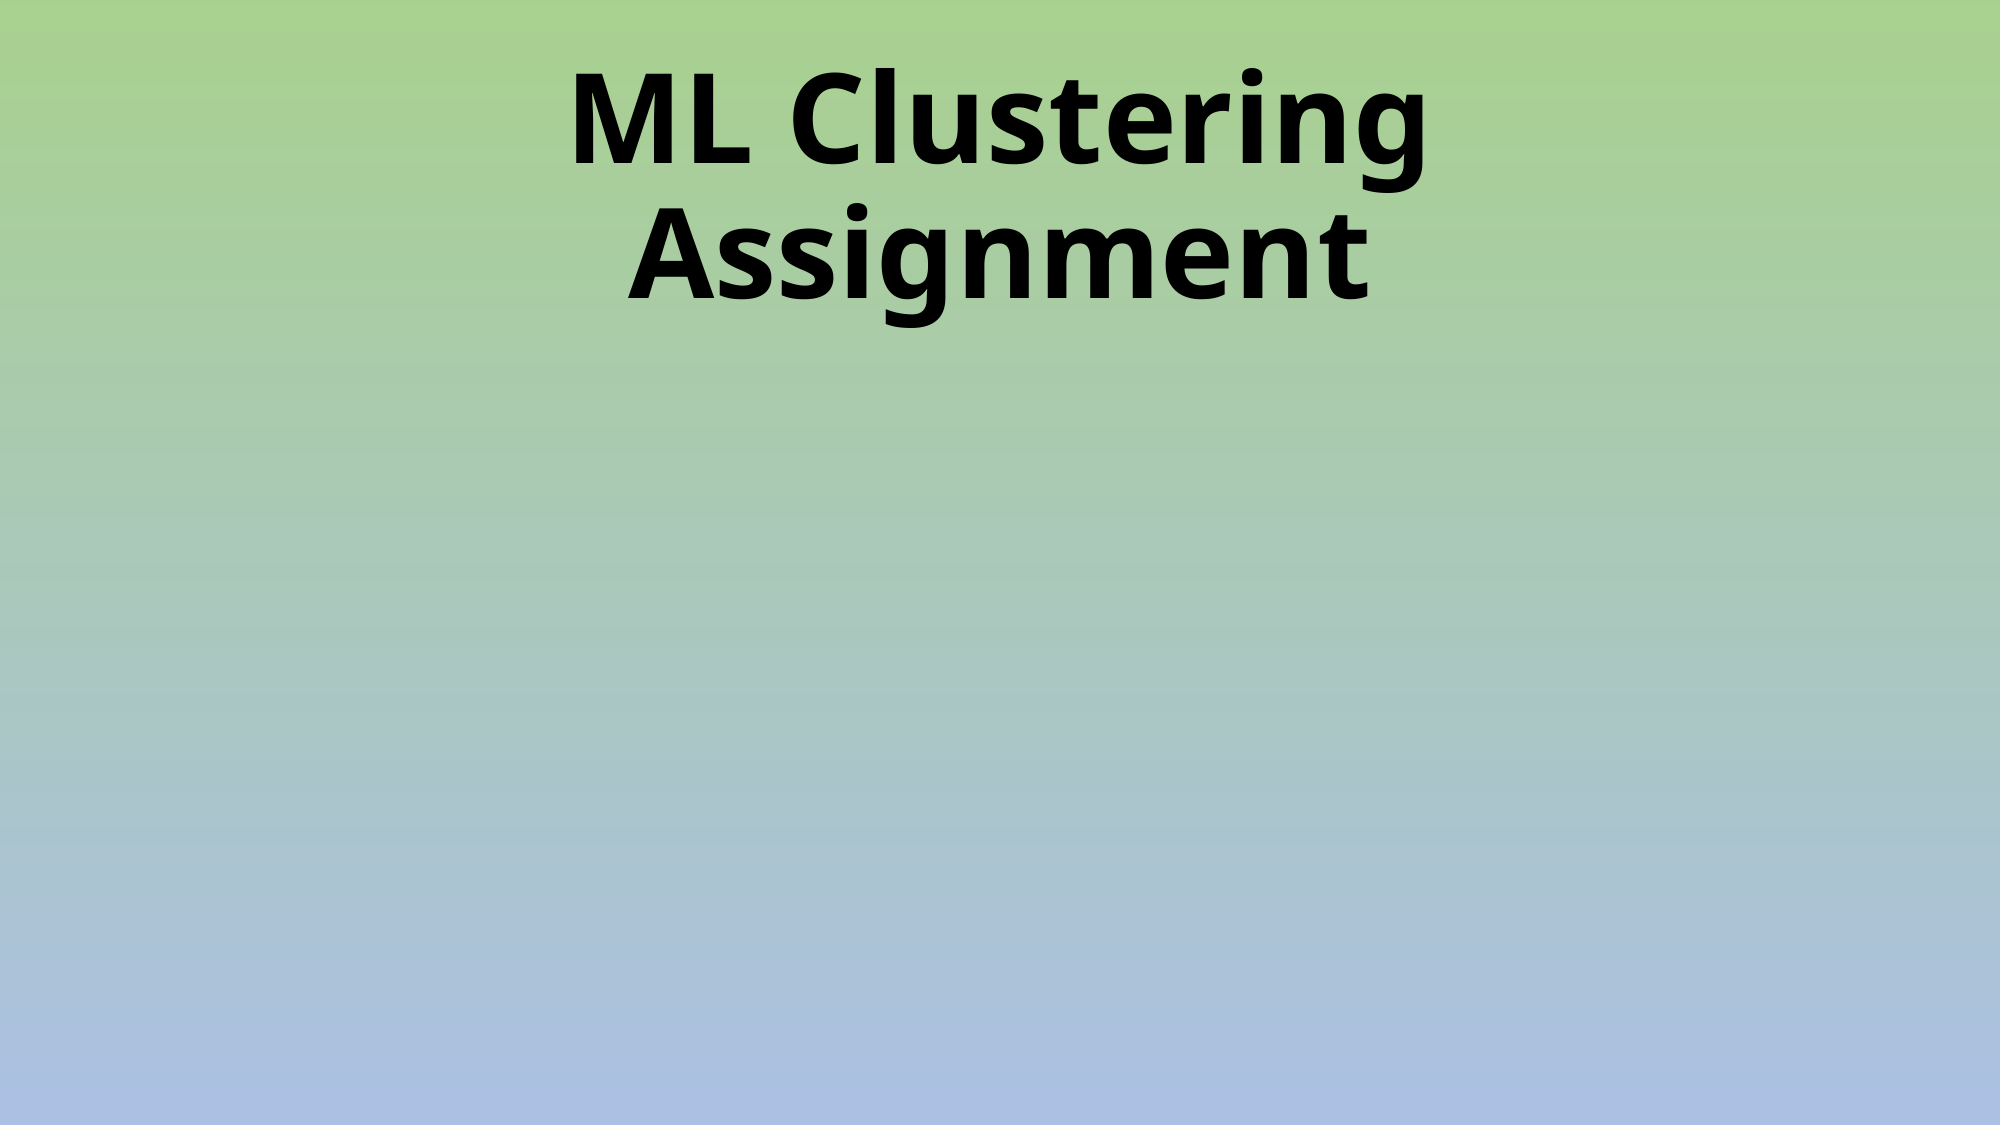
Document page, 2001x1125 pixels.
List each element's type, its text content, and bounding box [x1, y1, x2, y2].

title ML Clustering Assignment [249, 184, 1750, 334]
